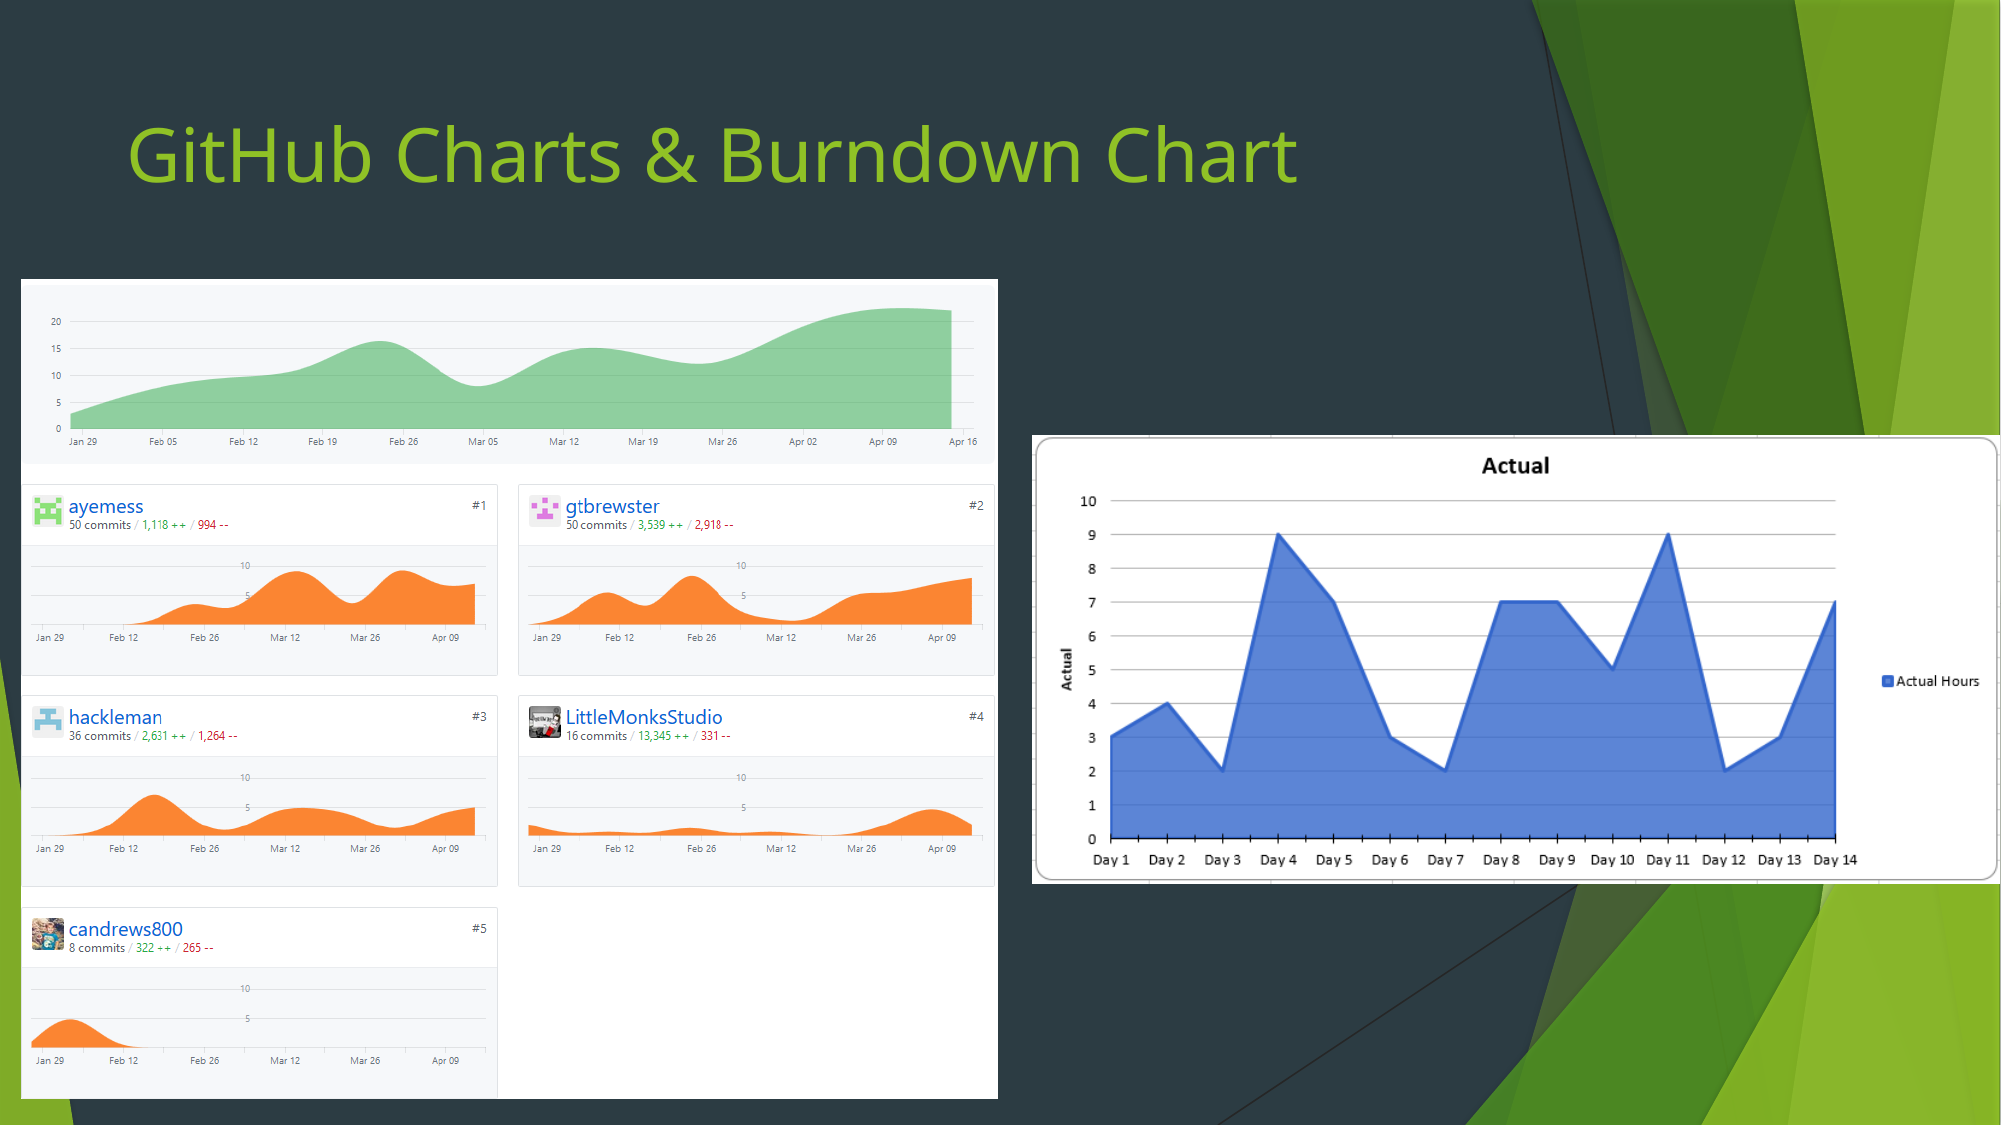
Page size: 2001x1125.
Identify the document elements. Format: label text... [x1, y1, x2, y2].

picture [21, 278, 998, 1099]
title GitHub Charts & Burndown Chart [111, 99, 1522, 317]
picture [1031, 435, 2000, 884]
